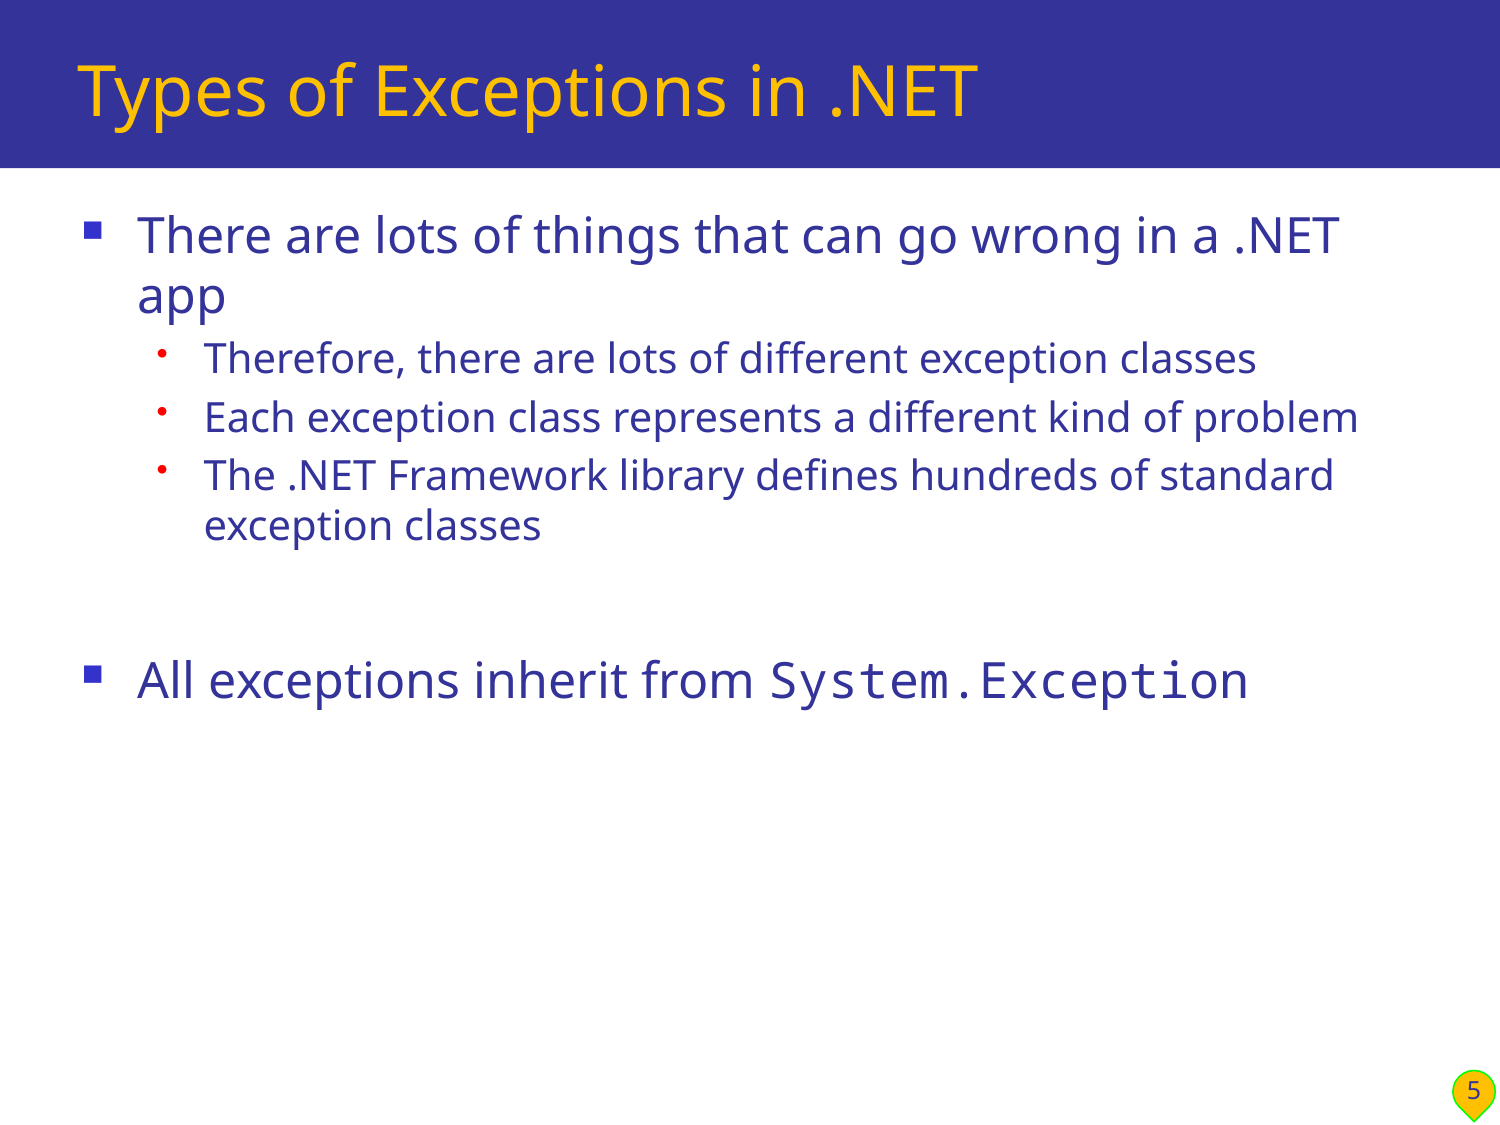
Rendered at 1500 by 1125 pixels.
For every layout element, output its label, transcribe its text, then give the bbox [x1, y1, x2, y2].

list There are lots of things that can go wrong in a .NET app Therefore, there are lots of different exception classes Each exception class represents a different kind of problem The .NET Framework library defines hundreds of standard exception classes All exceptions inherit from System.Exception [66, 196, 1460, 1007]
footer 5 [1431, 1040, 1500, 1117]
title Types of Exceptions in .NET [61, 24, 1465, 139]
